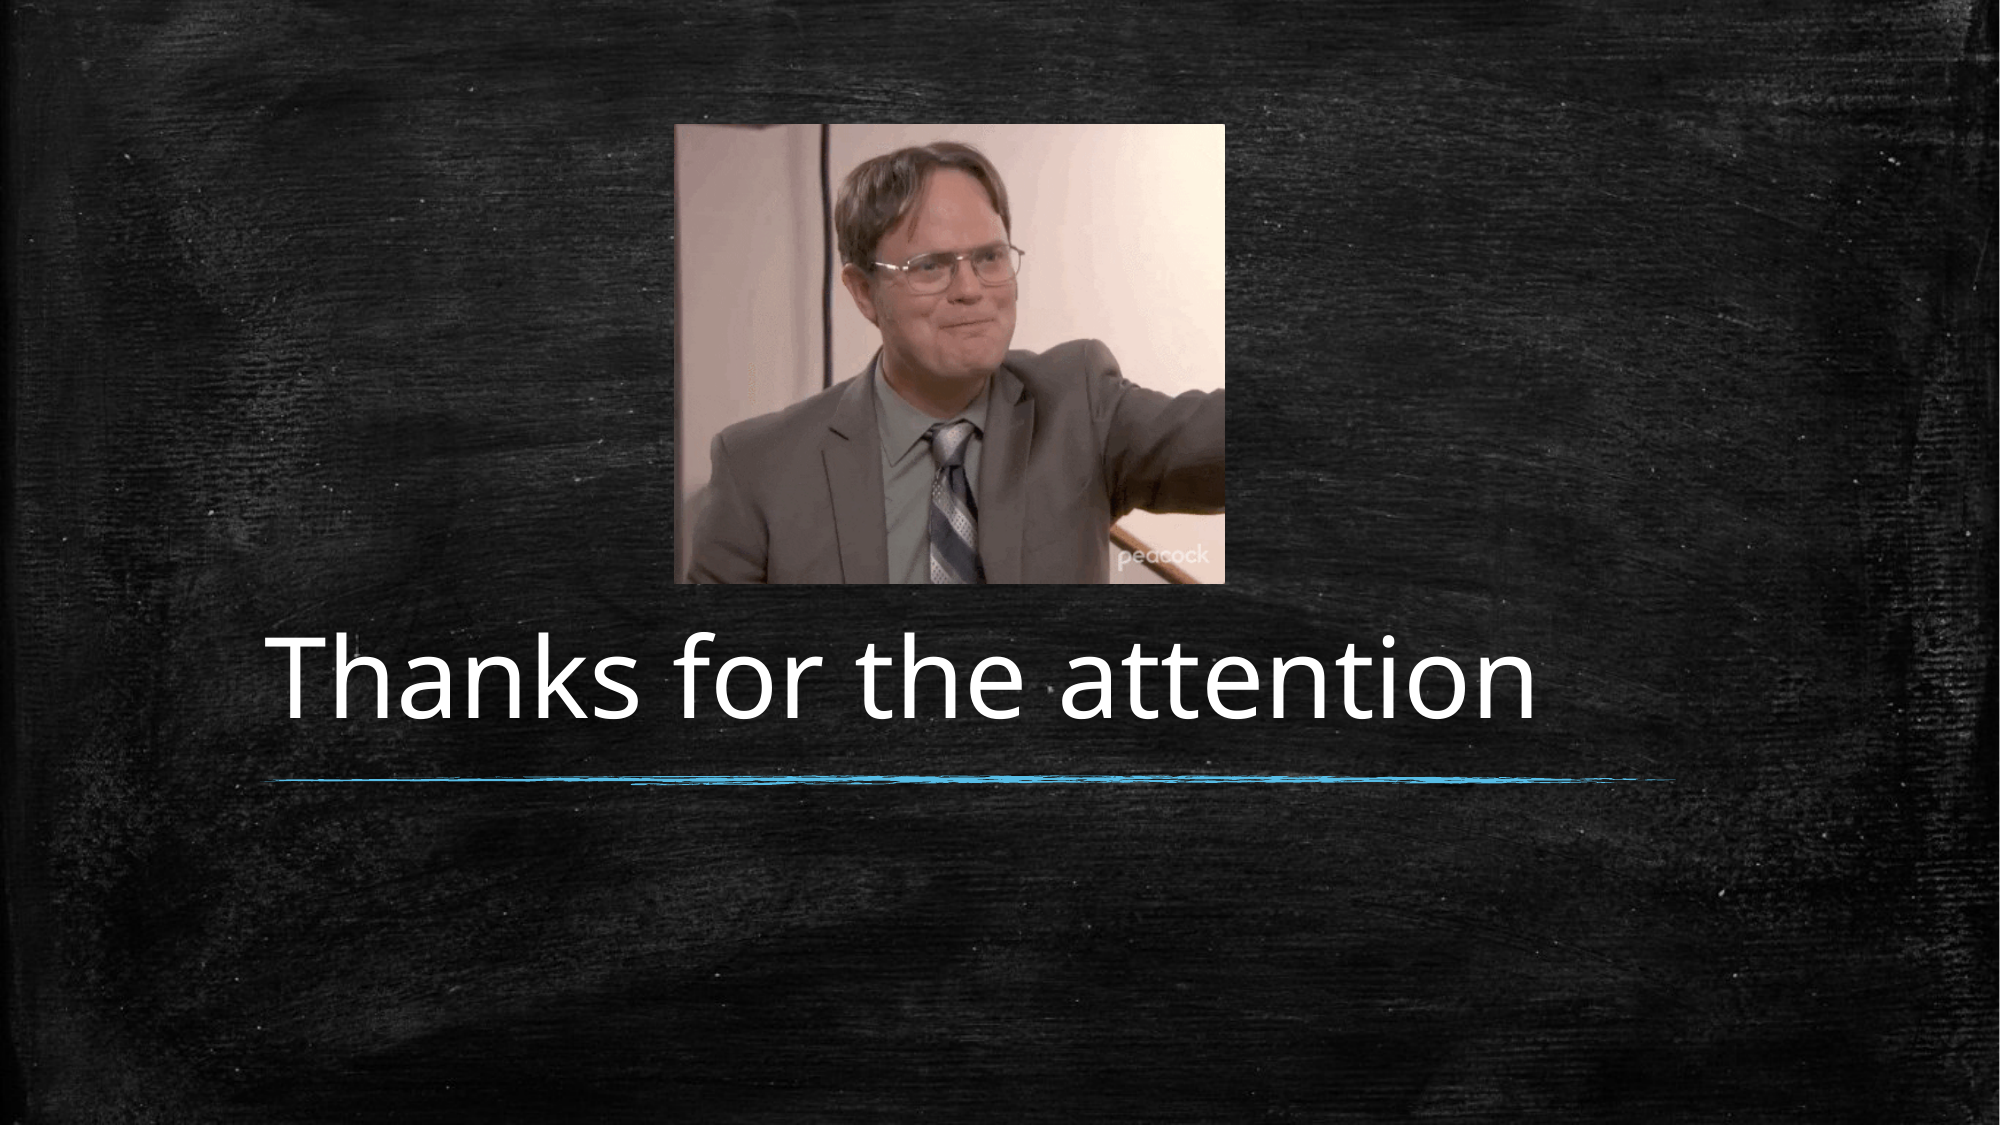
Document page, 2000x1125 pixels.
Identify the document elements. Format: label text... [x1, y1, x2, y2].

picture [674, 124, 1225, 584]
title Thanks for the attention [249, 312, 1750, 750]
